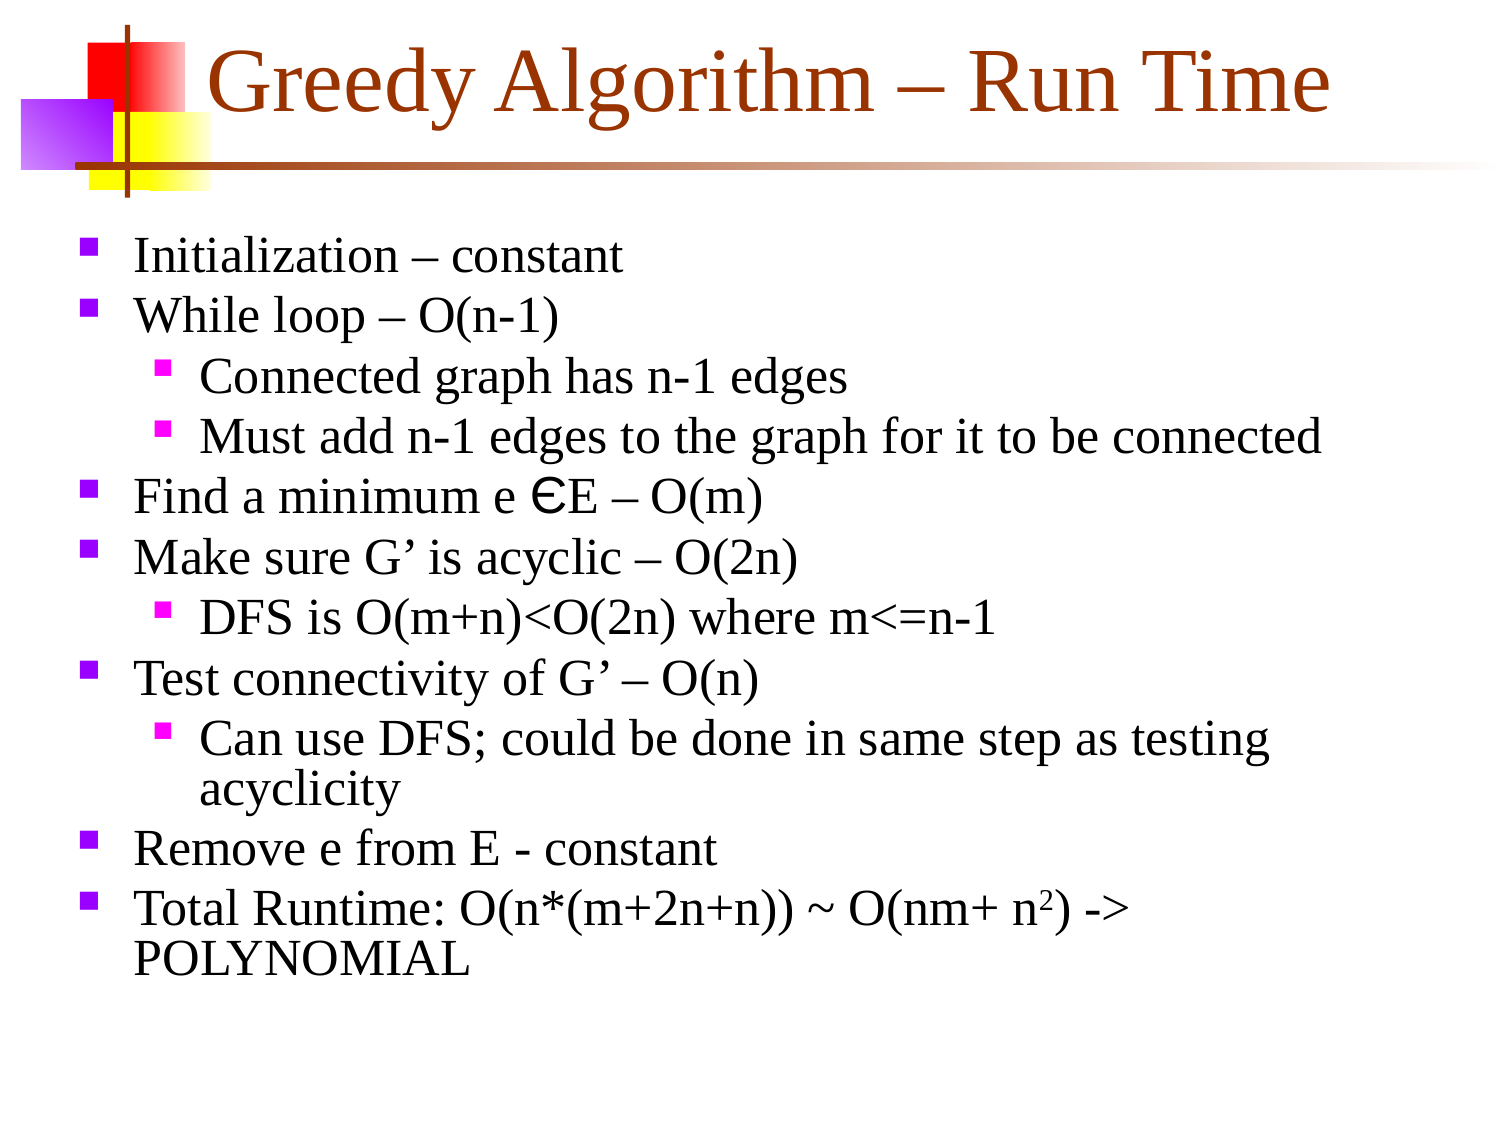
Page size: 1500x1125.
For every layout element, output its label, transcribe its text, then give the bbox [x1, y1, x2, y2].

list Initialization – constant While loop – O(n-1) Connected graph has n-1 edges Must add n-1 edges to the graph for it to be connected Find a minimum e ЄE – O(m) Make sure G’ is acyclic – O(2n) DFS is O(m+n)<O(2n) where m<=n-1 Test connectivity of G’ – O(n) Can use DFS; could be done in same step as testing acyclicity Remove e from E - constant Total Runtime: O(n*(m+2n+n)) ~ O(nm+ n2) -> POLYNOMIAL [62, 224, 1469, 1006]
title Greedy Algorithm – Run Time [191, 0, 1470, 138]
